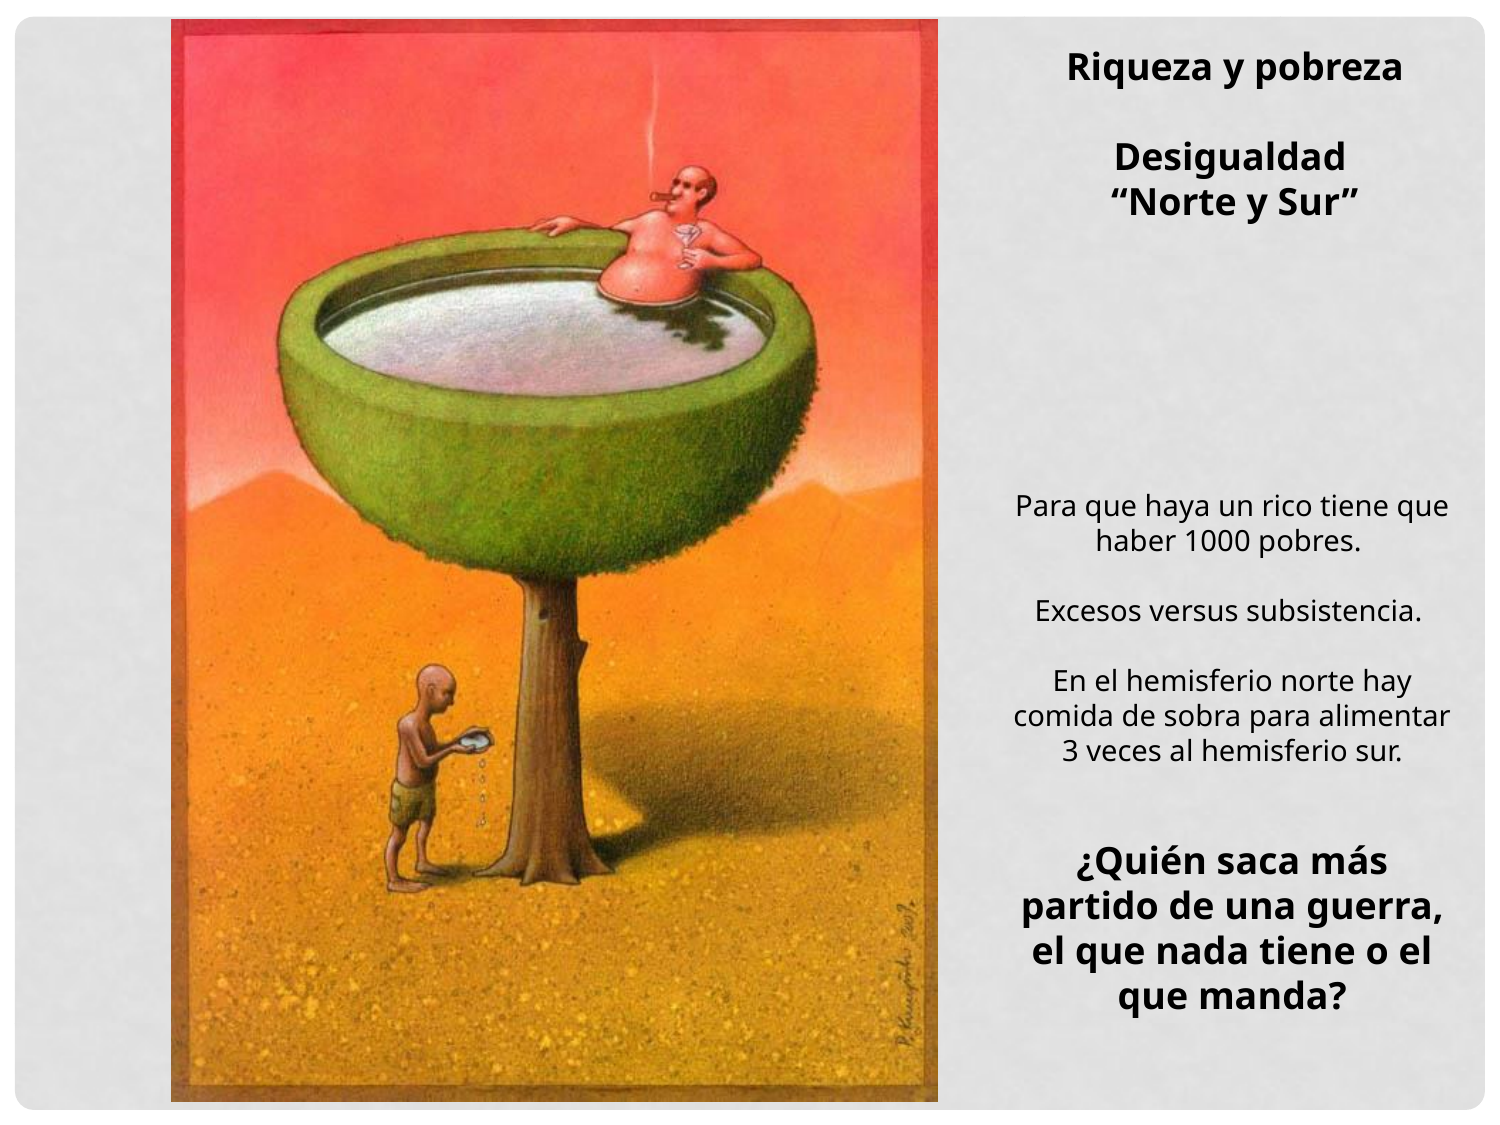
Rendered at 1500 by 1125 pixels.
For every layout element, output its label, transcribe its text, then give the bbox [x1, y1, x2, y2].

picture [170, 18, 938, 1102]
text_box Riqueza y pobreza Desigualdad “Norte y Sur” [1051, 35, 1419, 230]
text_box Para que haya un rico tiene que haber 1000 pobres. Excesos versus subsistencia. En el hemisferio norte hay comida de sobra para alimentar 3 veces al hemisferio sur. ¿Quién saca más partido de una guerra, el que nada tiene o el que manda? [998, 479, 1467, 1025]
